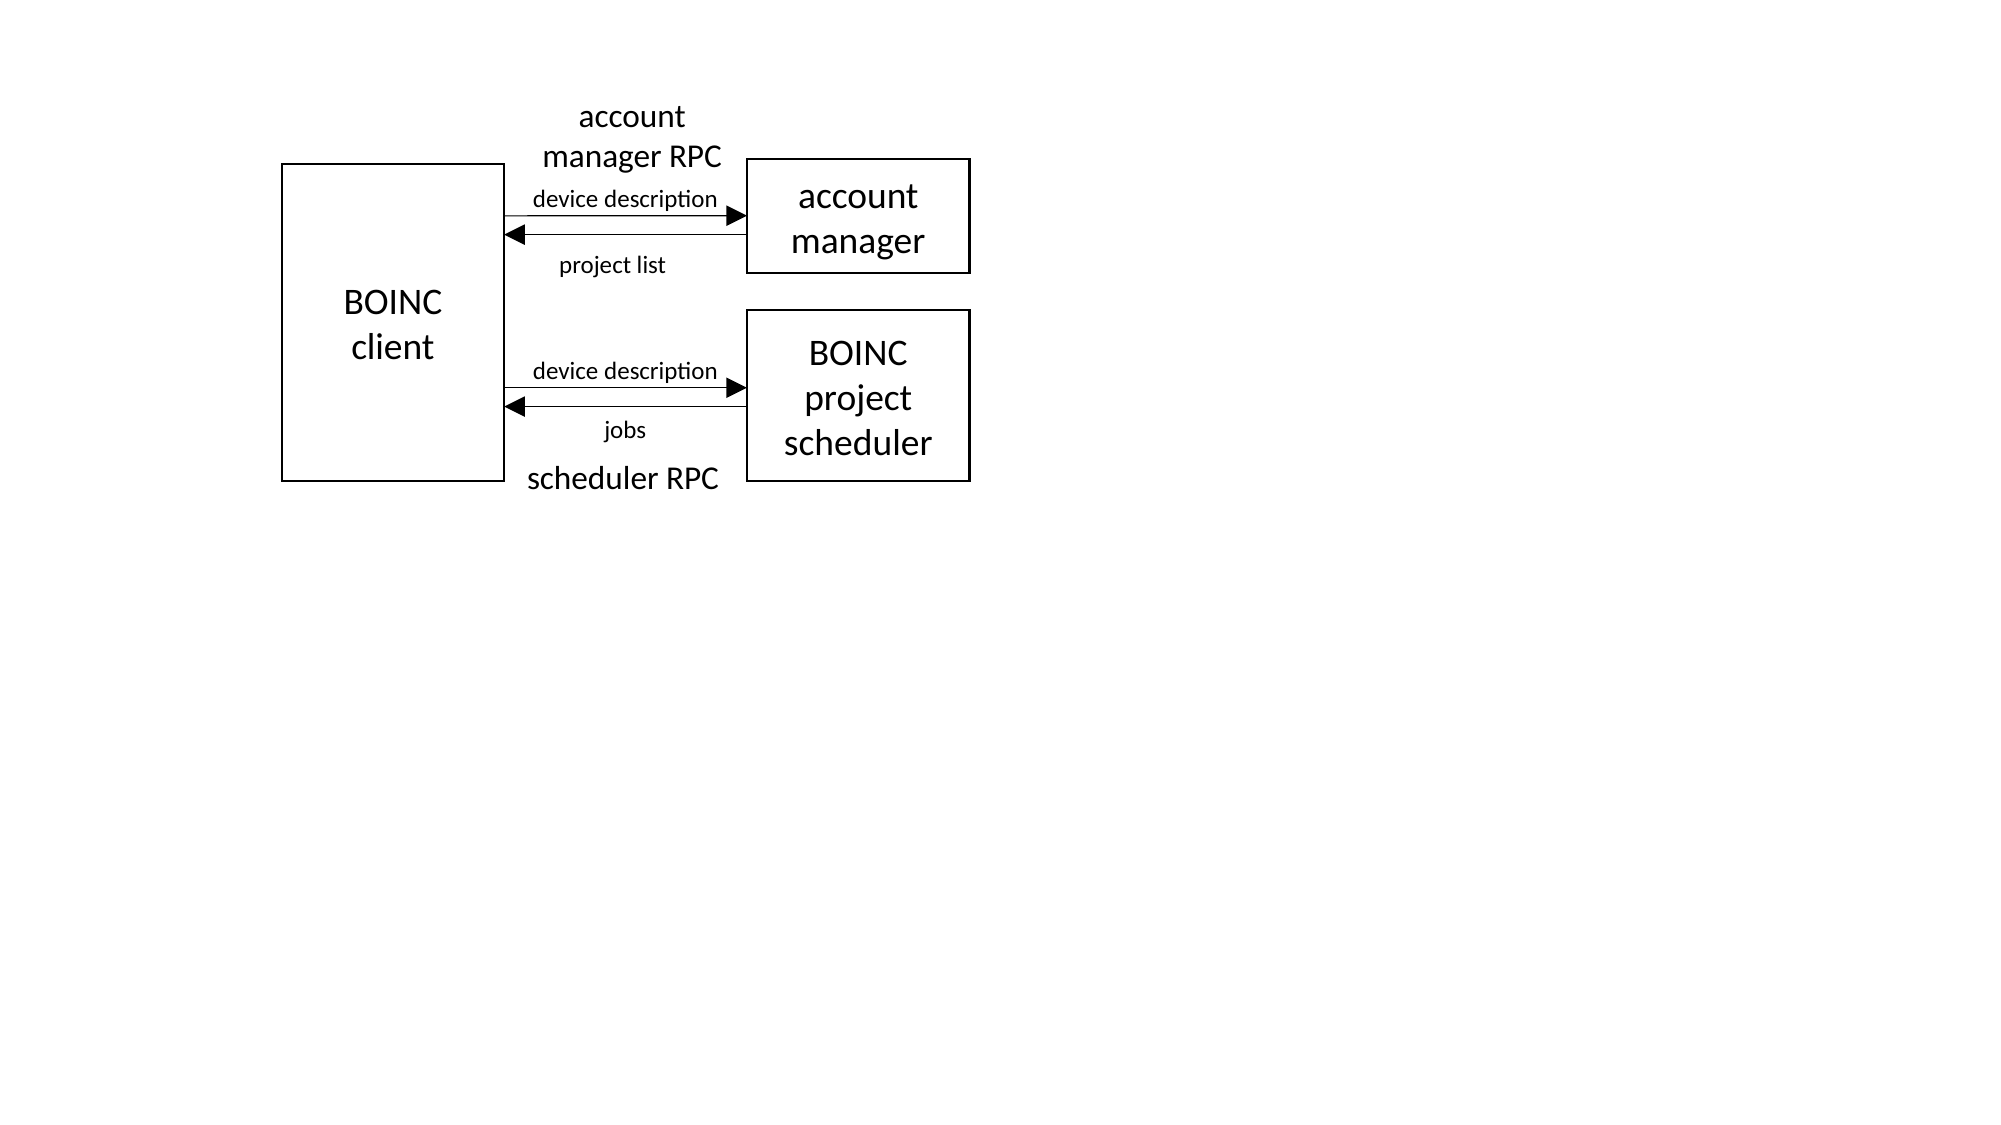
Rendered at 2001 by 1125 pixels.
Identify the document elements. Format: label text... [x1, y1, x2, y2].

text_box scheduler RPC [512, 448, 735, 504]
text_box device description [518, 175, 734, 215]
text_box BOINC project scheduler [746, 309, 971, 482]
text_box device description [518, 388, 734, 392]
text_box BOINC client [281, 163, 505, 482]
text_box jobs [589, 407, 662, 448]
text_box account manager RPC [527, 87, 738, 182]
text_box device description [518, 347, 734, 387]
text_box account manager [746, 158, 971, 274]
text_box project list [544, 240, 682, 286]
text_box device description [518, 216, 734, 220]
